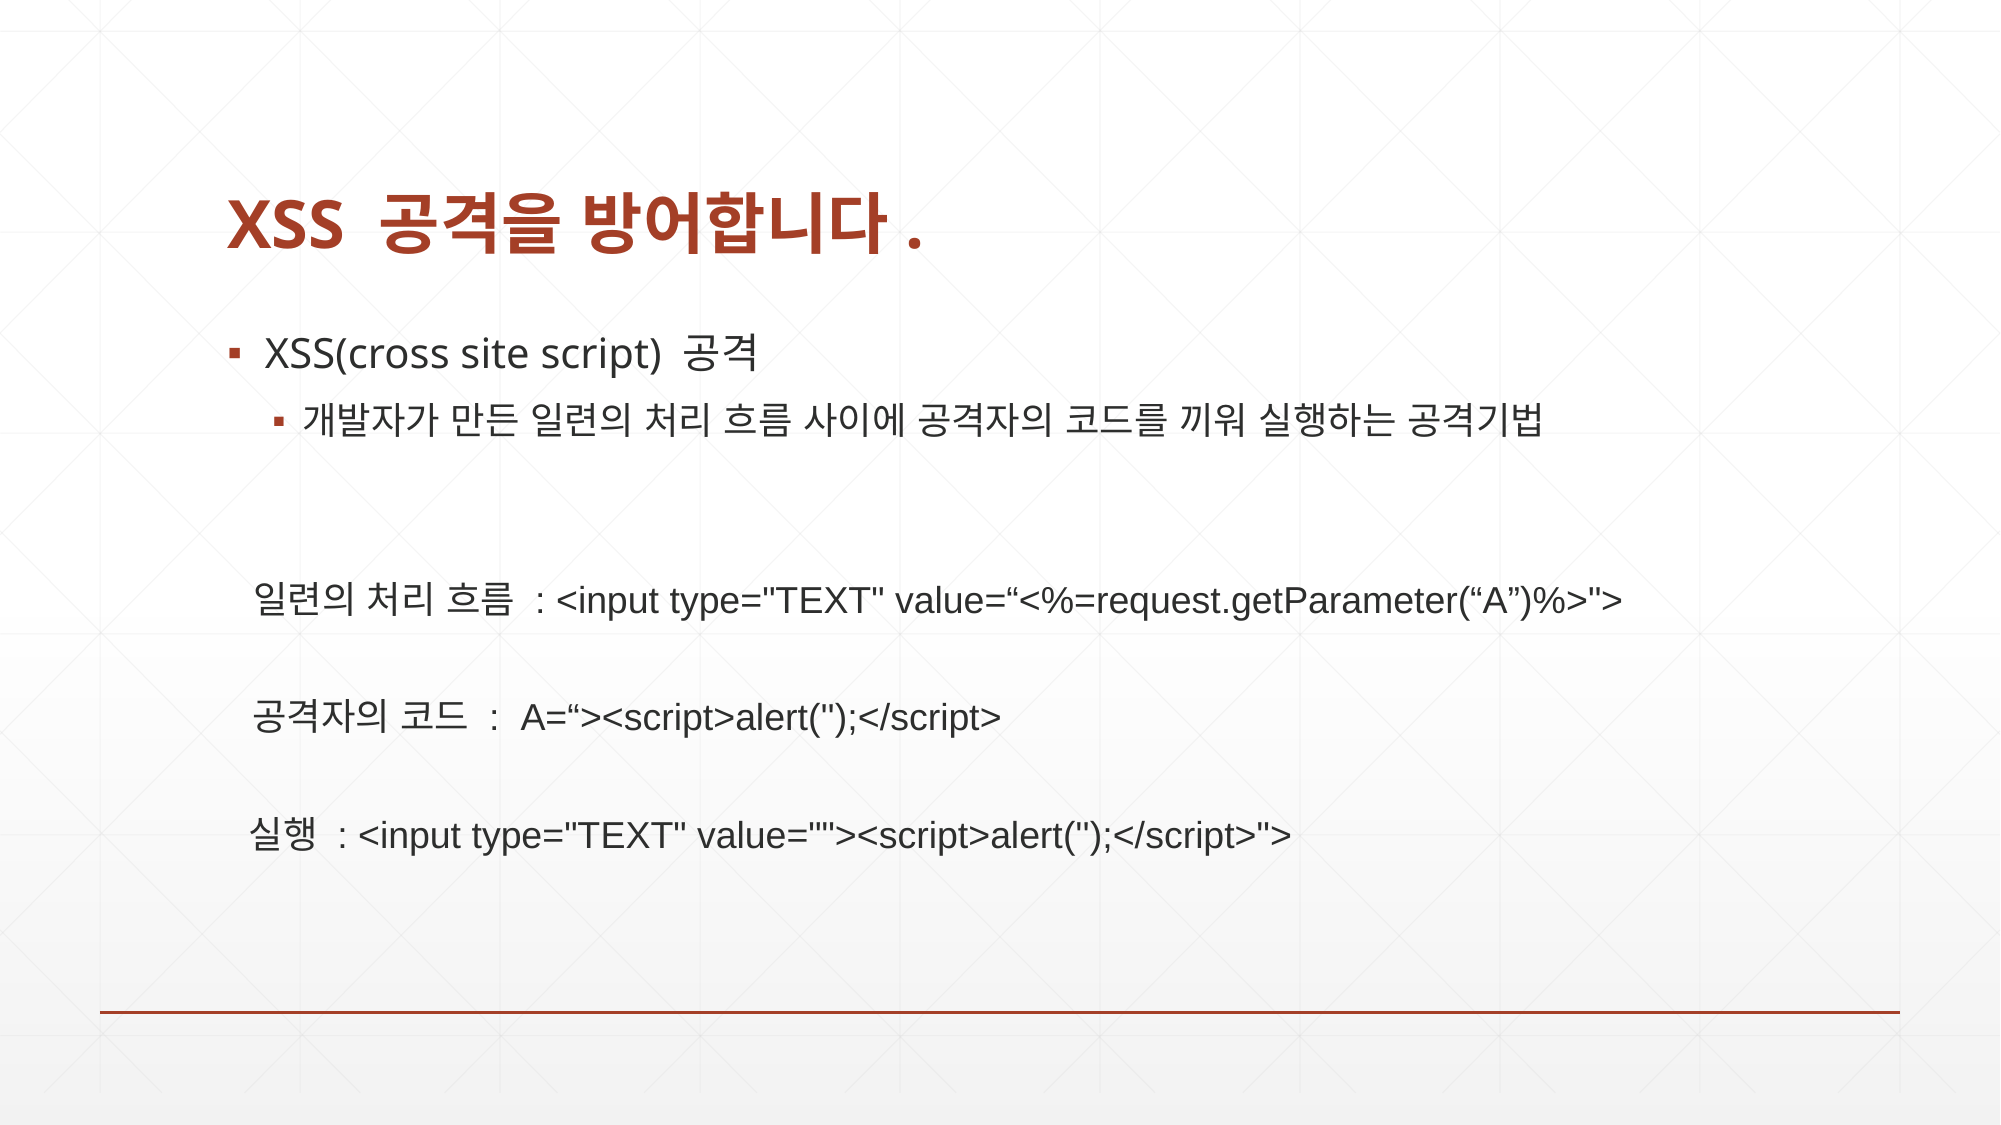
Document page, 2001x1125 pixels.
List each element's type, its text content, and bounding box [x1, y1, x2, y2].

text_box 공격자의 코드 : A=“><script>alert('');</script> [237, 685, 1018, 746]
text_box 실행 : <input type="TEXT" value=""><script>alert('');</script>"> [233, 803, 1308, 864]
list XSS(cross site script) 공격 개발자가 만든 일련의 처리 흐름 사이에 공격자의 코드를 끼워 실행하는 공격기법 [212, 324, 1788, 950]
title XSS 공격을 방어합니다. [212, 82, 1788, 271]
text_box 일련의 처리 흐름 : <input type="TEXT" value=“<%=request.getParameter(“A”)%>"> [238, 568, 1639, 628]
